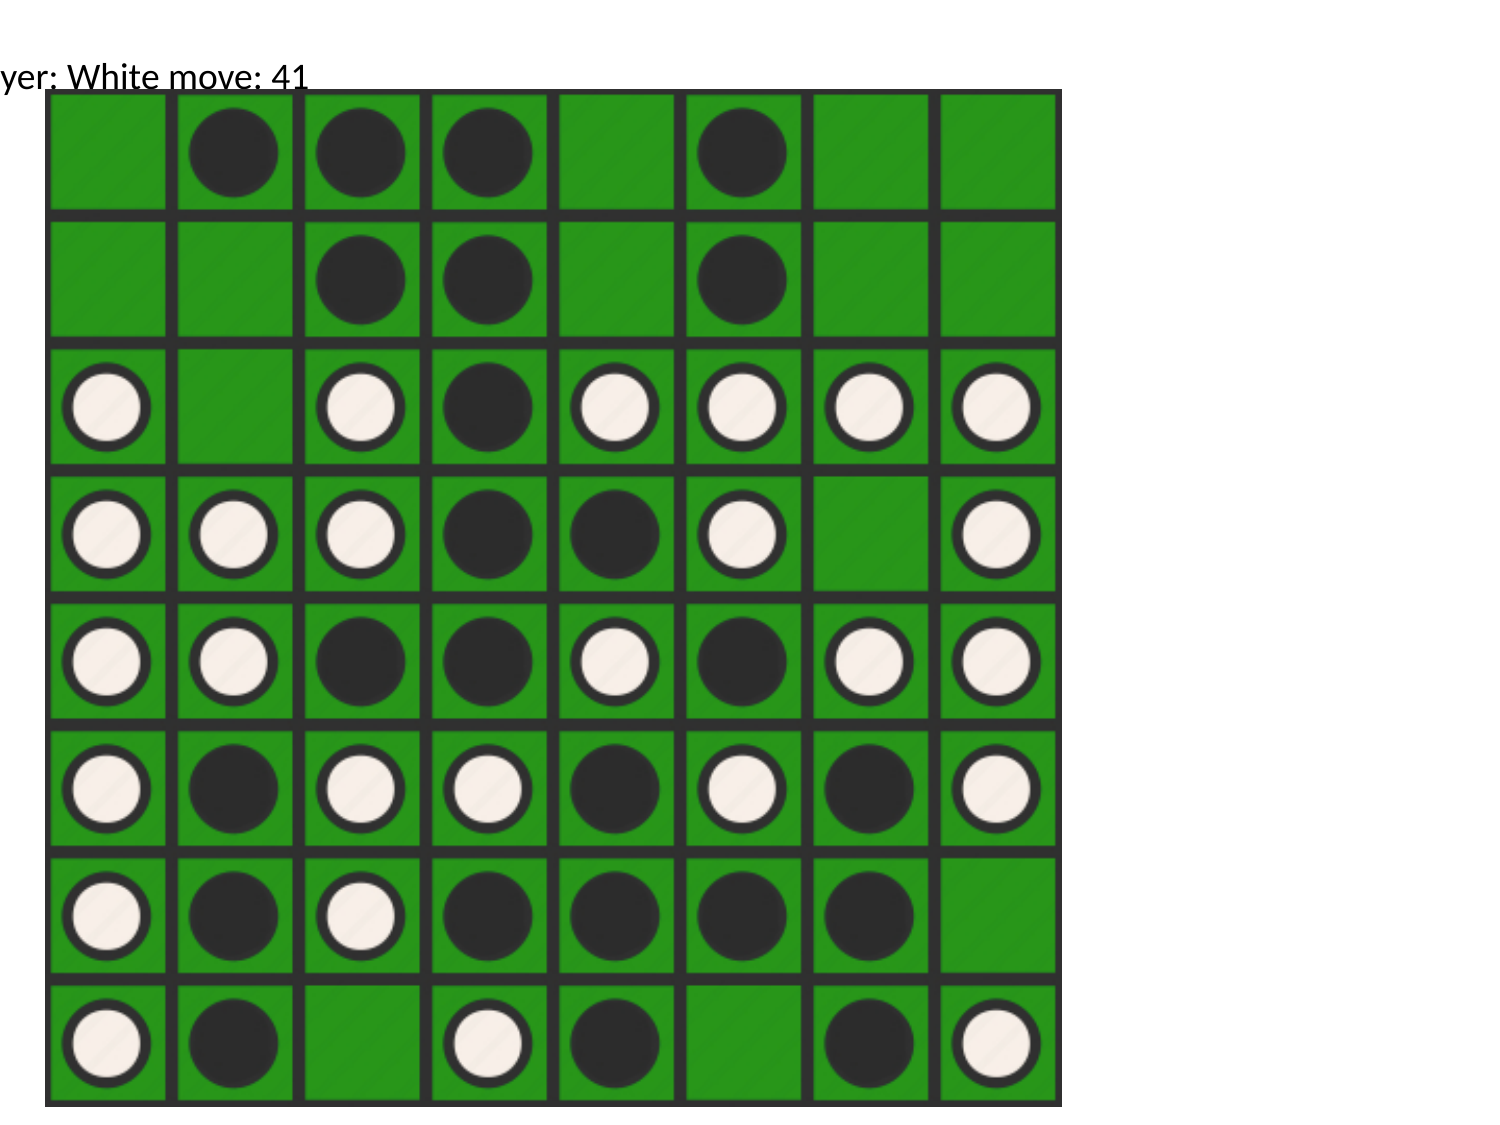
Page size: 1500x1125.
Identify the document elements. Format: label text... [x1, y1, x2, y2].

picture [44, 89, 1062, 1107]
text_box turn: 46 player: White move: 41 [0, 44, 325, 105]
